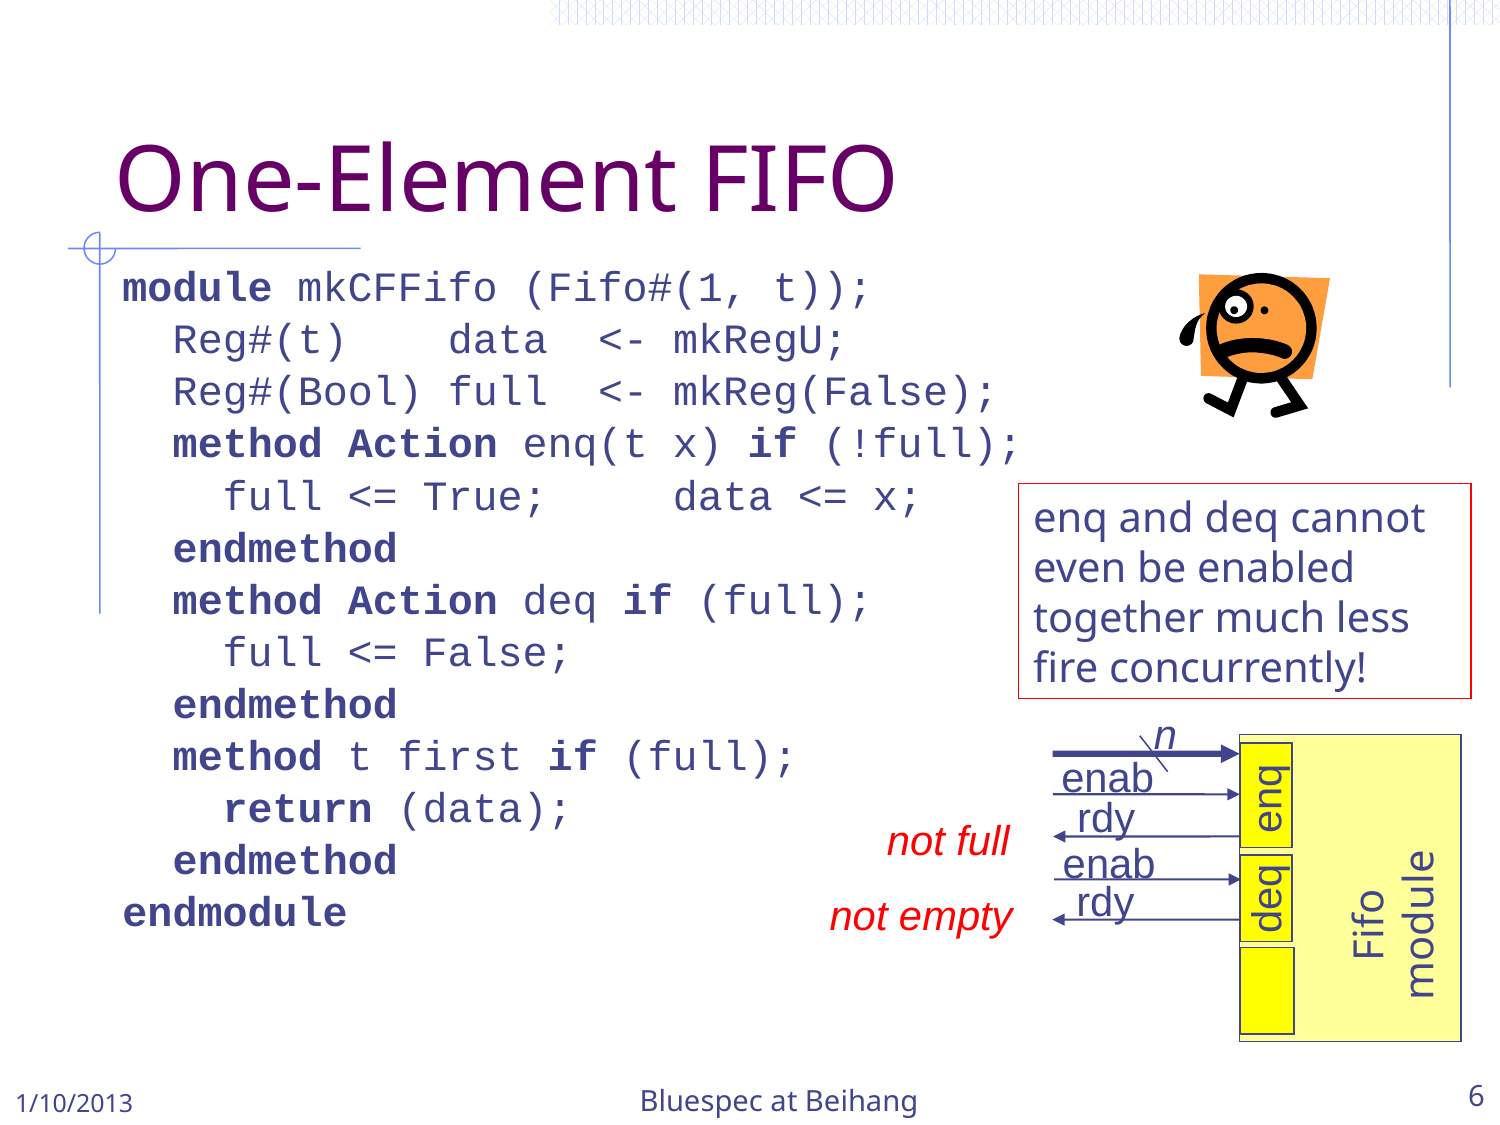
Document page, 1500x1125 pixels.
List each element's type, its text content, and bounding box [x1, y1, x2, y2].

text_box enq and deq cannot even be enabled together much less fire concurrently! [1018, 483, 1471, 699]
picture [1179, 272, 1331, 419]
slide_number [0, 1049, 313, 1125]
text_box module mkCFFifo (Fifo#(1, t)); Reg#(t) data <- mkRegU; Reg#(Bool) full <- mkReg(False); method Action enq(t x) if (!full); full <= True; data <= x; endmethod method Action deq if (full); full <= False; endmethod method t first if (full); return (data); endmethod endmodule [107, 252, 1056, 1087]
footer Bluespec at Beihang [508, 1049, 1051, 1125]
title One-Element FIFO [99, 49, 1376, 238]
slide_number 6 [1187, 1049, 1500, 1125]
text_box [823, 700, 1462, 1042]
